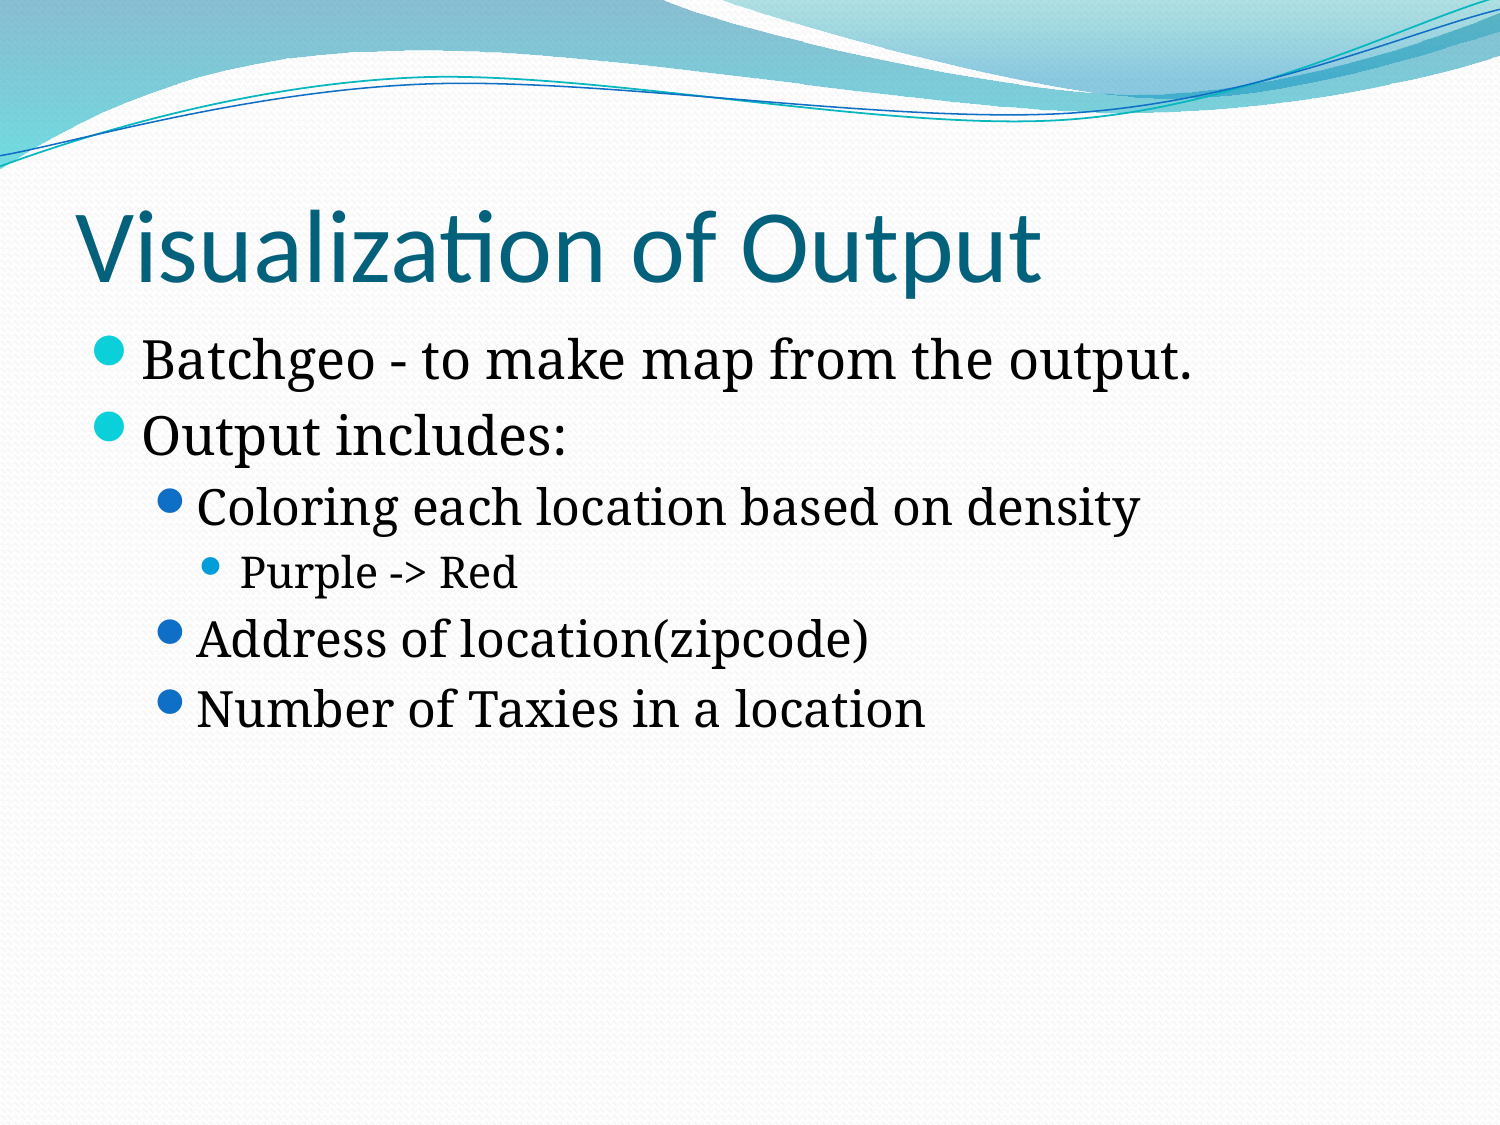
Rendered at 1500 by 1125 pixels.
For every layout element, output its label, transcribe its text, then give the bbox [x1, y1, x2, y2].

list Batchgeo - to make map from the output. Output includes: Coloring each location based on density Purple -> Red Address of location(zipcode) Number of Taxies in a location [75, 317, 1425, 1038]
title Visualization of Output [75, 115, 1425, 303]
